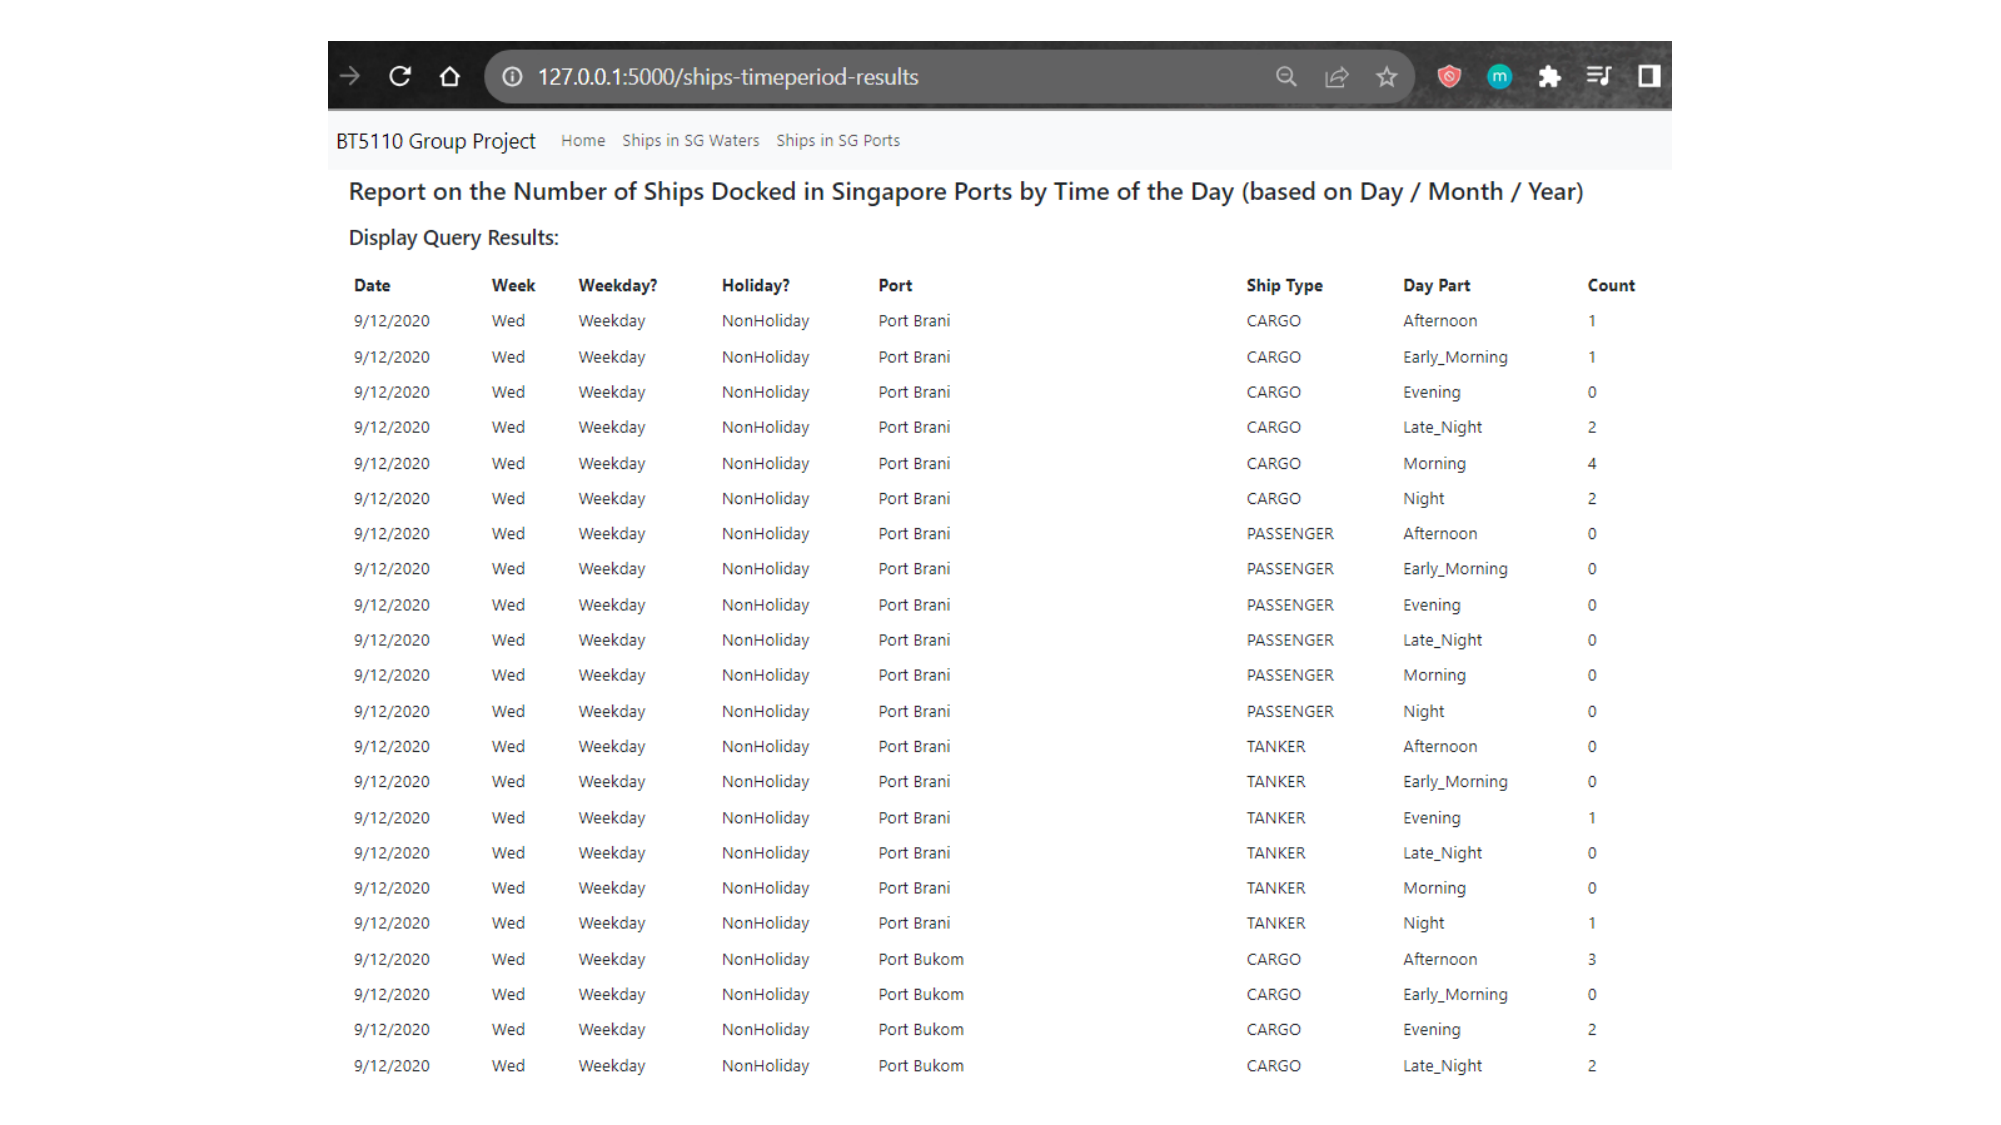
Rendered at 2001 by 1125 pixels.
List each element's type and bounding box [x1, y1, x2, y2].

picture [328, 41, 1672, 1084]
